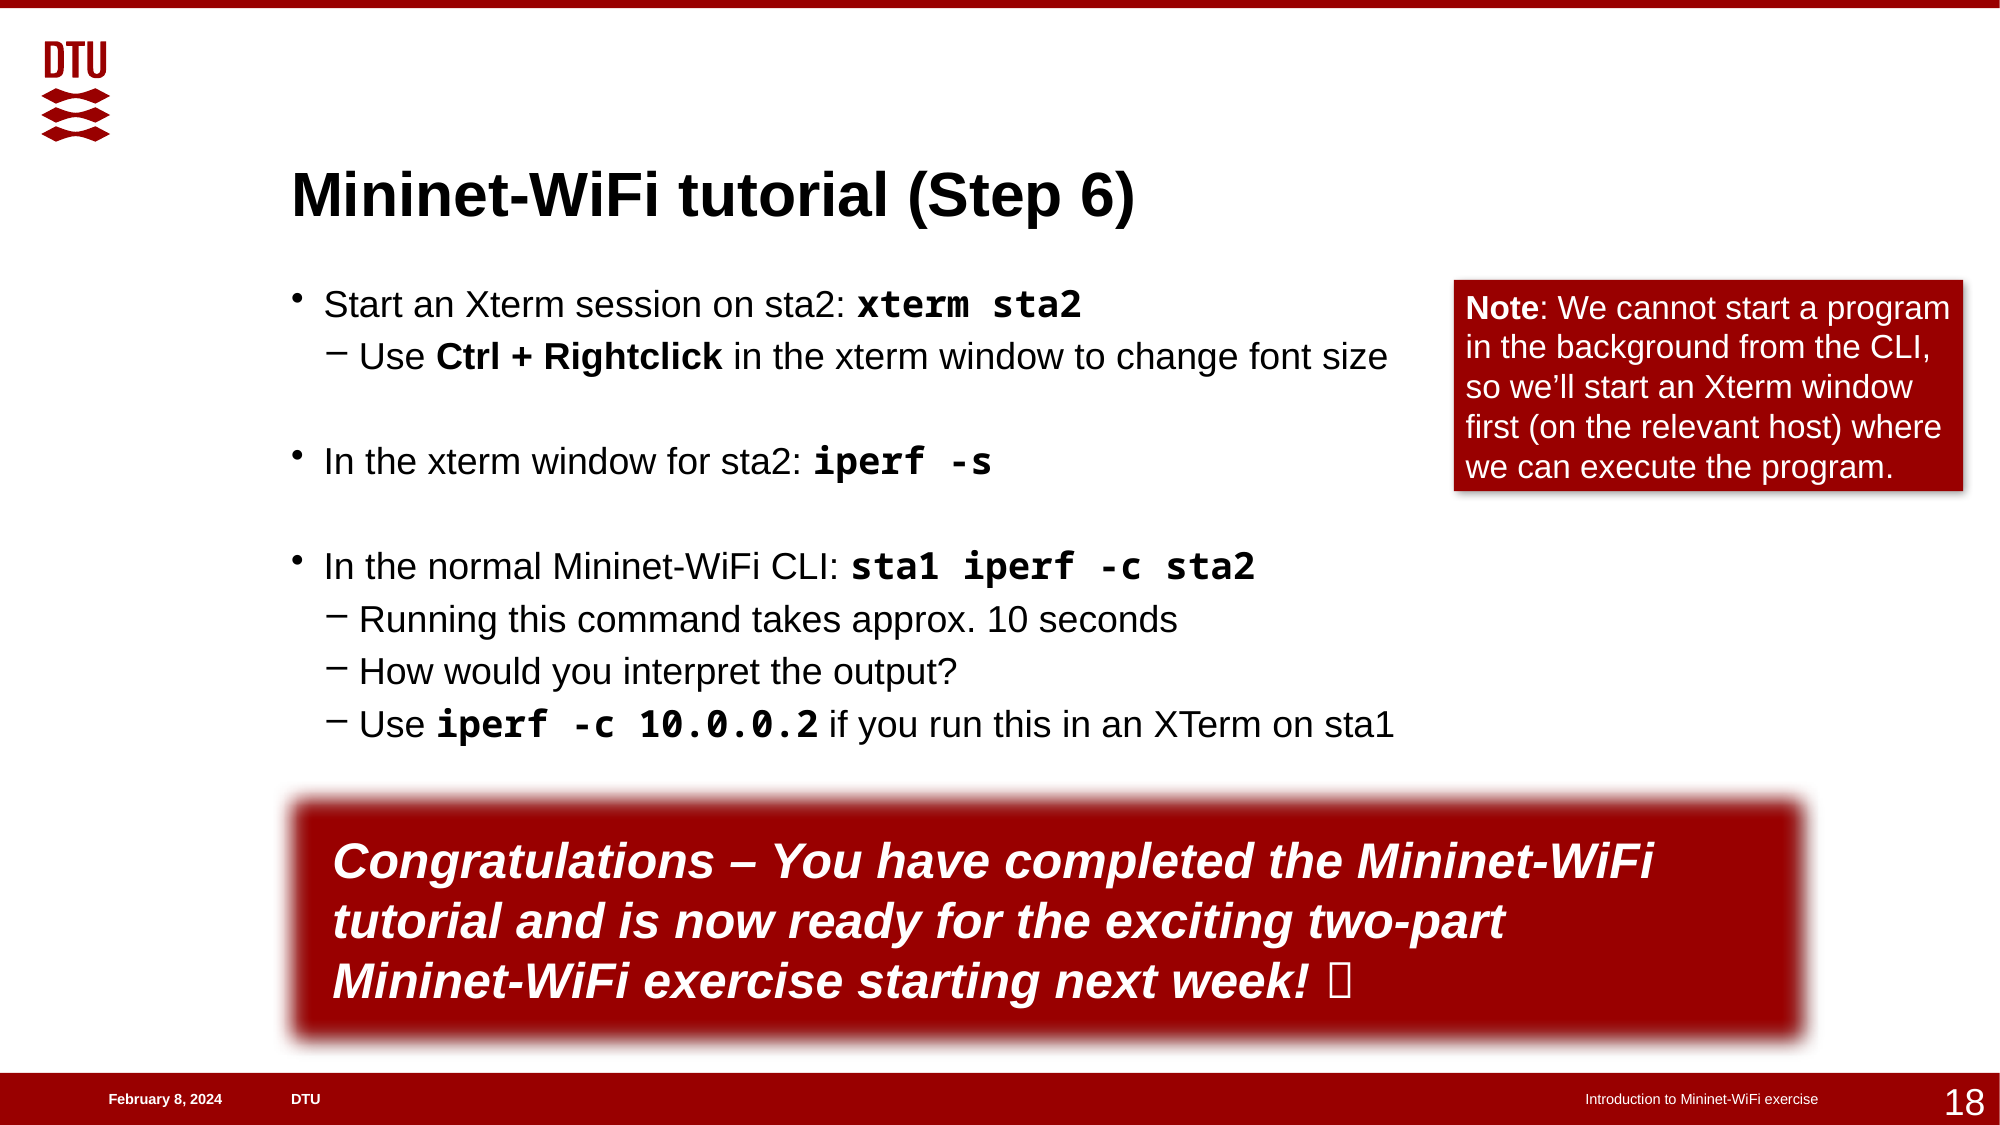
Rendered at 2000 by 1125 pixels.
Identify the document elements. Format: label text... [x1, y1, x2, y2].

text_box Congratulations – You have completed the Mininet-WiFi tutorial and is now ready for the exciting two-part Mininet-WiFi exercise starting next week!  [308, 816, 1787, 1024]
list Start an Xterm session on sta2: xterm sta2 Use Ctrl + Rightclick in the xterm window to change font size In the xterm window for sta2: iperf -s In the normal Mininet-WiFi CLI: sta1 iperf -c sta2 Running this command takes approx. 10 seconds How would you interpret the output? Use iperf -c 10.0.0.2 if you run this in an XTerm on sta1 [291, 279, 1819, 813]
title Mininet-WiFi tutorial (Step 6) [291, 69, 1819, 230]
text_box Note: We cannot start a program in the background from the CLI, so we’ll start an Xterm window first (on the relevant host) where we can execute the program. [1453, 279, 1964, 492]
